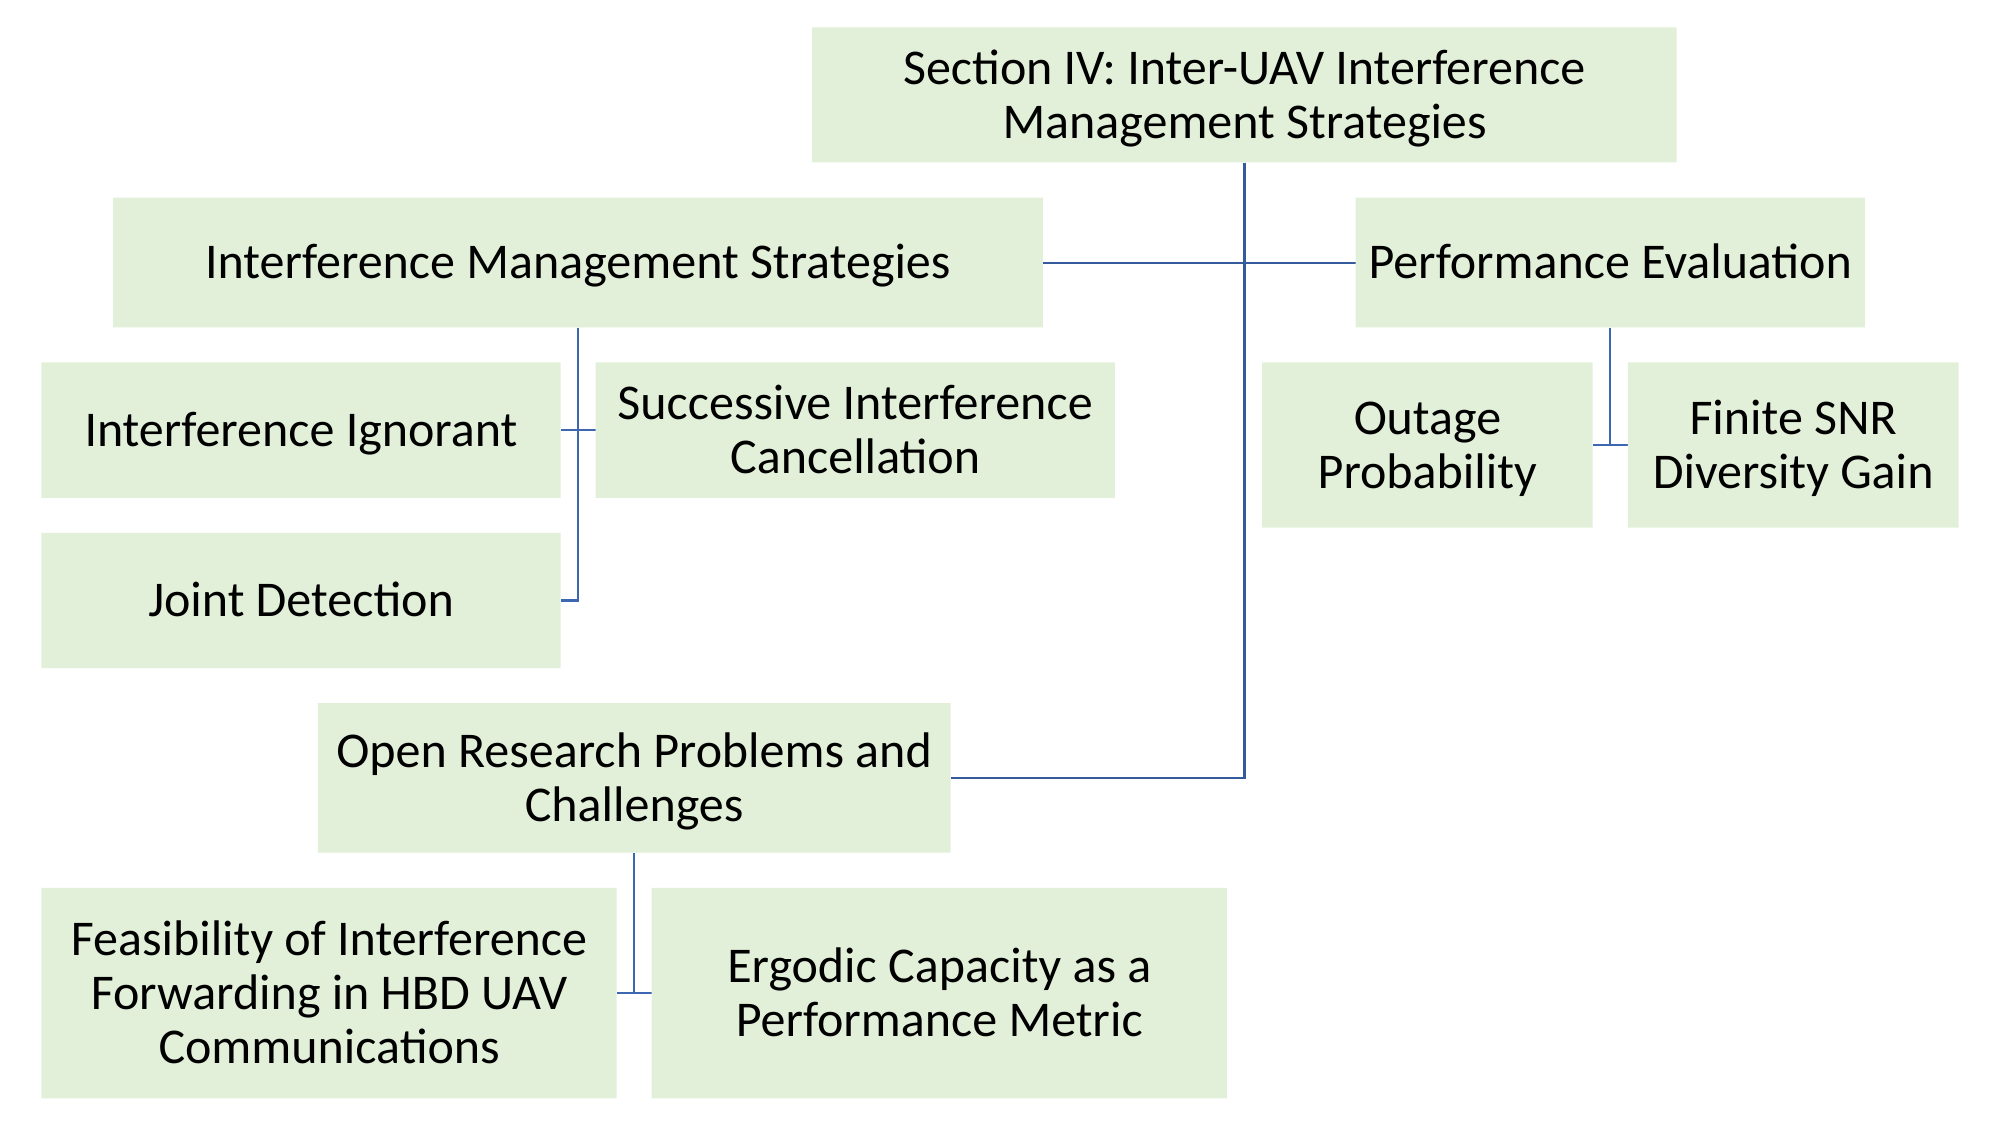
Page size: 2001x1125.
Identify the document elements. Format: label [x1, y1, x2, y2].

text_box [25, 27, 1975, 1099]
